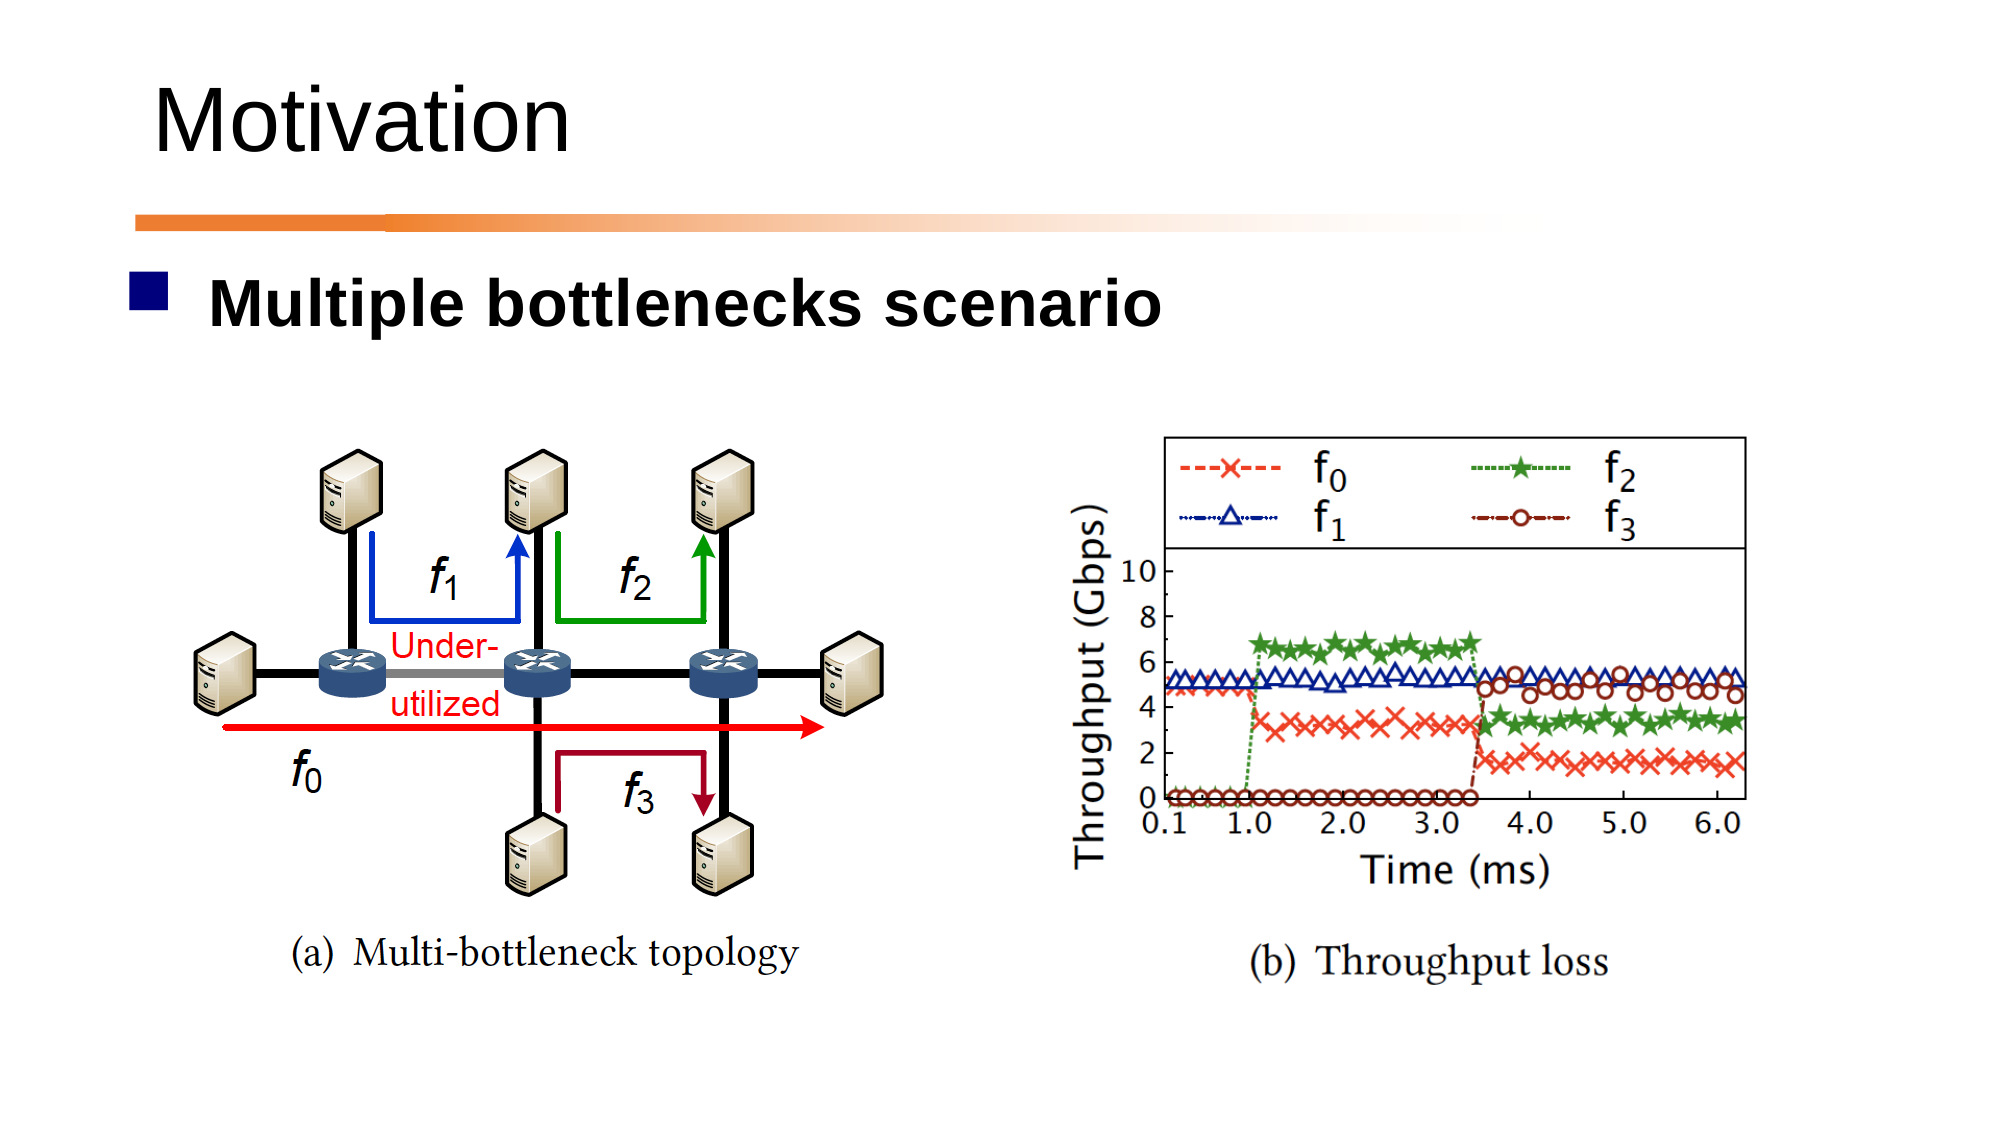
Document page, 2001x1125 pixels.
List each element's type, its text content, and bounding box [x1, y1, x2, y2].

picture [385, 214, 1573, 232]
picture [1046, 422, 1758, 988]
text_box Multiple bottlenecks scenario [114, 234, 1288, 384]
picture [187, 418, 892, 984]
text_box Motivation [150, 60, 1757, 175]
